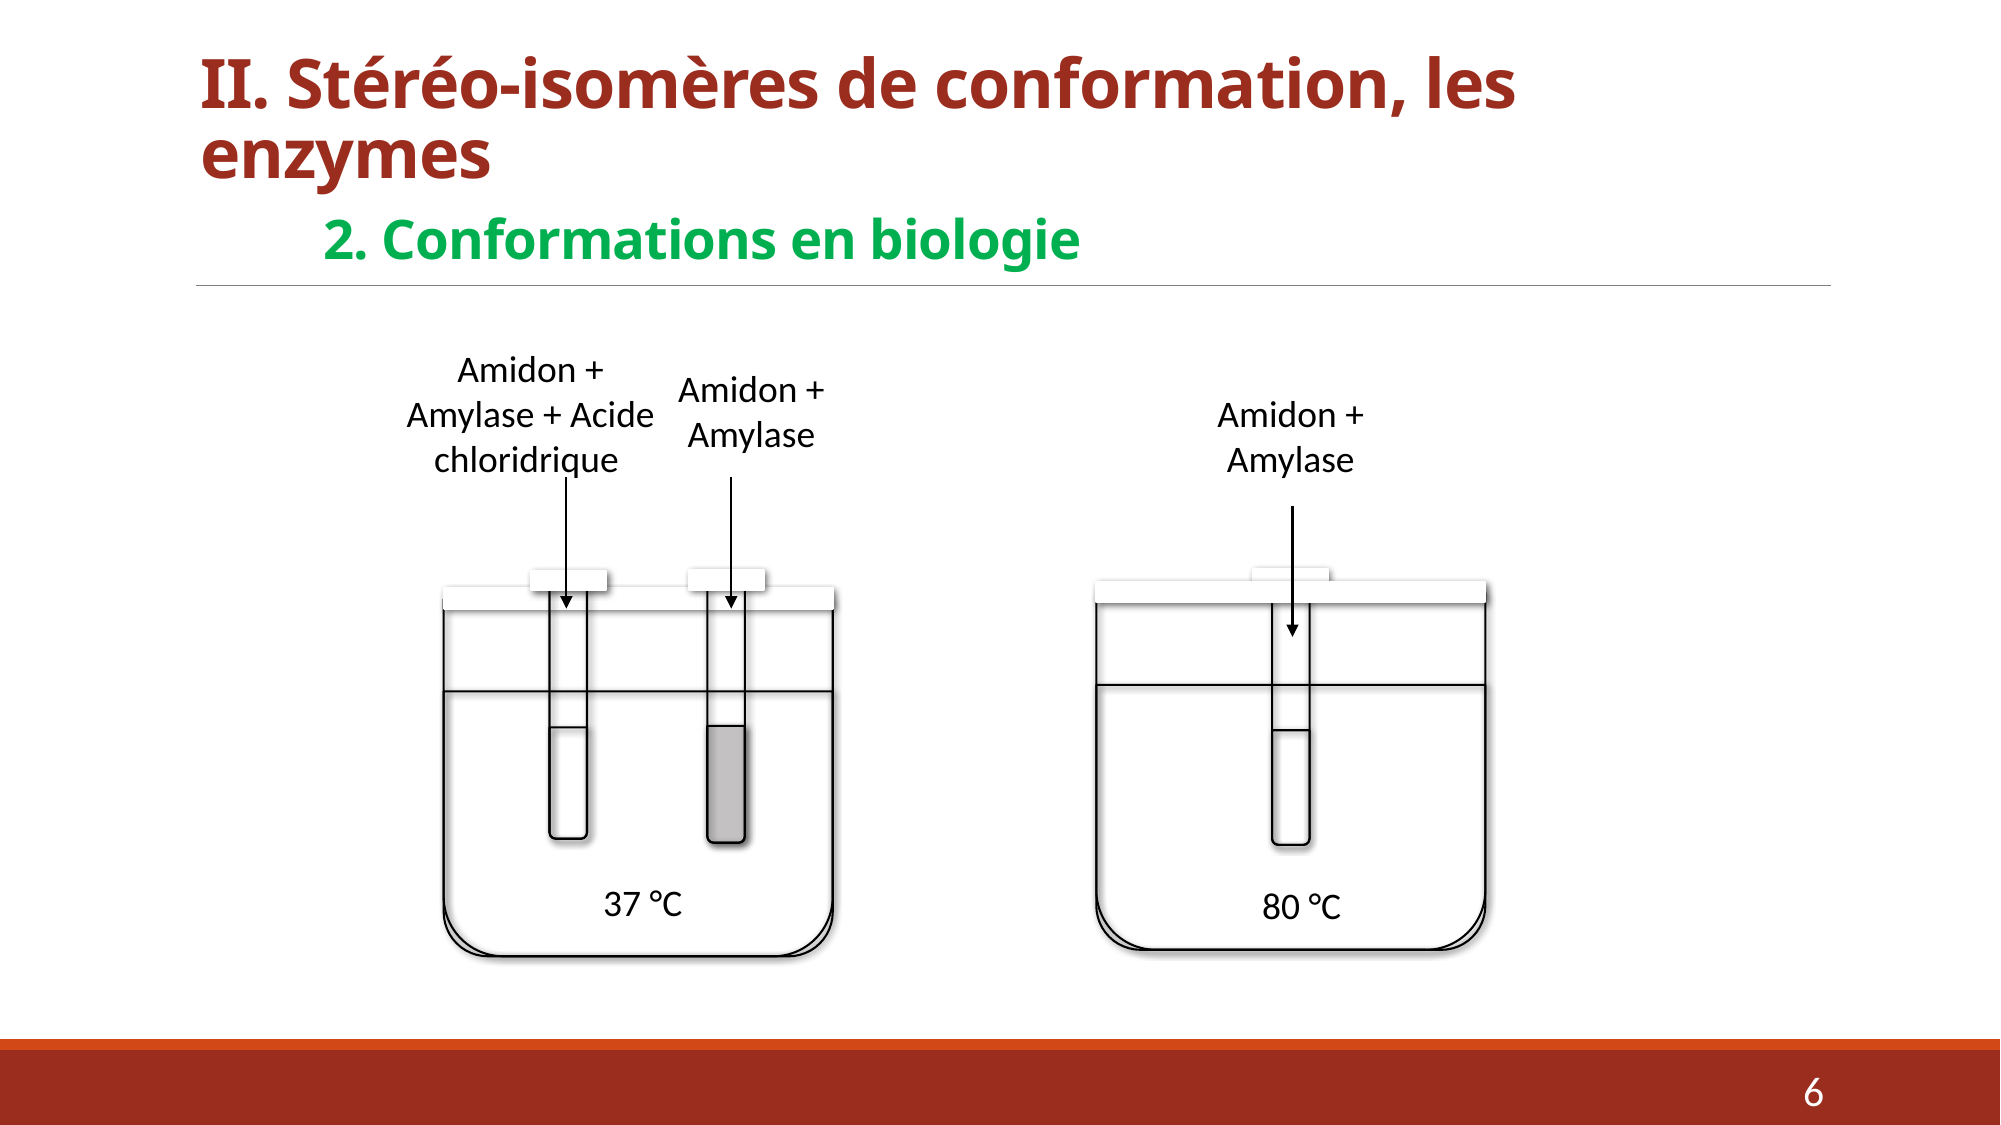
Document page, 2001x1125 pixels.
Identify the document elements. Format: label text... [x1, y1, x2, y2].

text_box II. Stéréo-isomères de conformation, les enzymes 2. Conformations en biologie [185, 45, 1836, 284]
slide_number 6 [1624, 1059, 1840, 1120]
text_box Amidon + Amylase [599, 357, 904, 462]
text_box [1252, 568, 1289, 578]
text_box Amidon + Amylase + Acide chloridrique [378, 337, 683, 488]
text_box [1301, 568, 1329, 578]
text_box Amidon + Amylase [1189, 382, 1393, 488]
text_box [1095, 581, 1486, 951]
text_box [688, 569, 765, 844]
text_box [443, 587, 834, 957]
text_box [530, 570, 607, 840]
